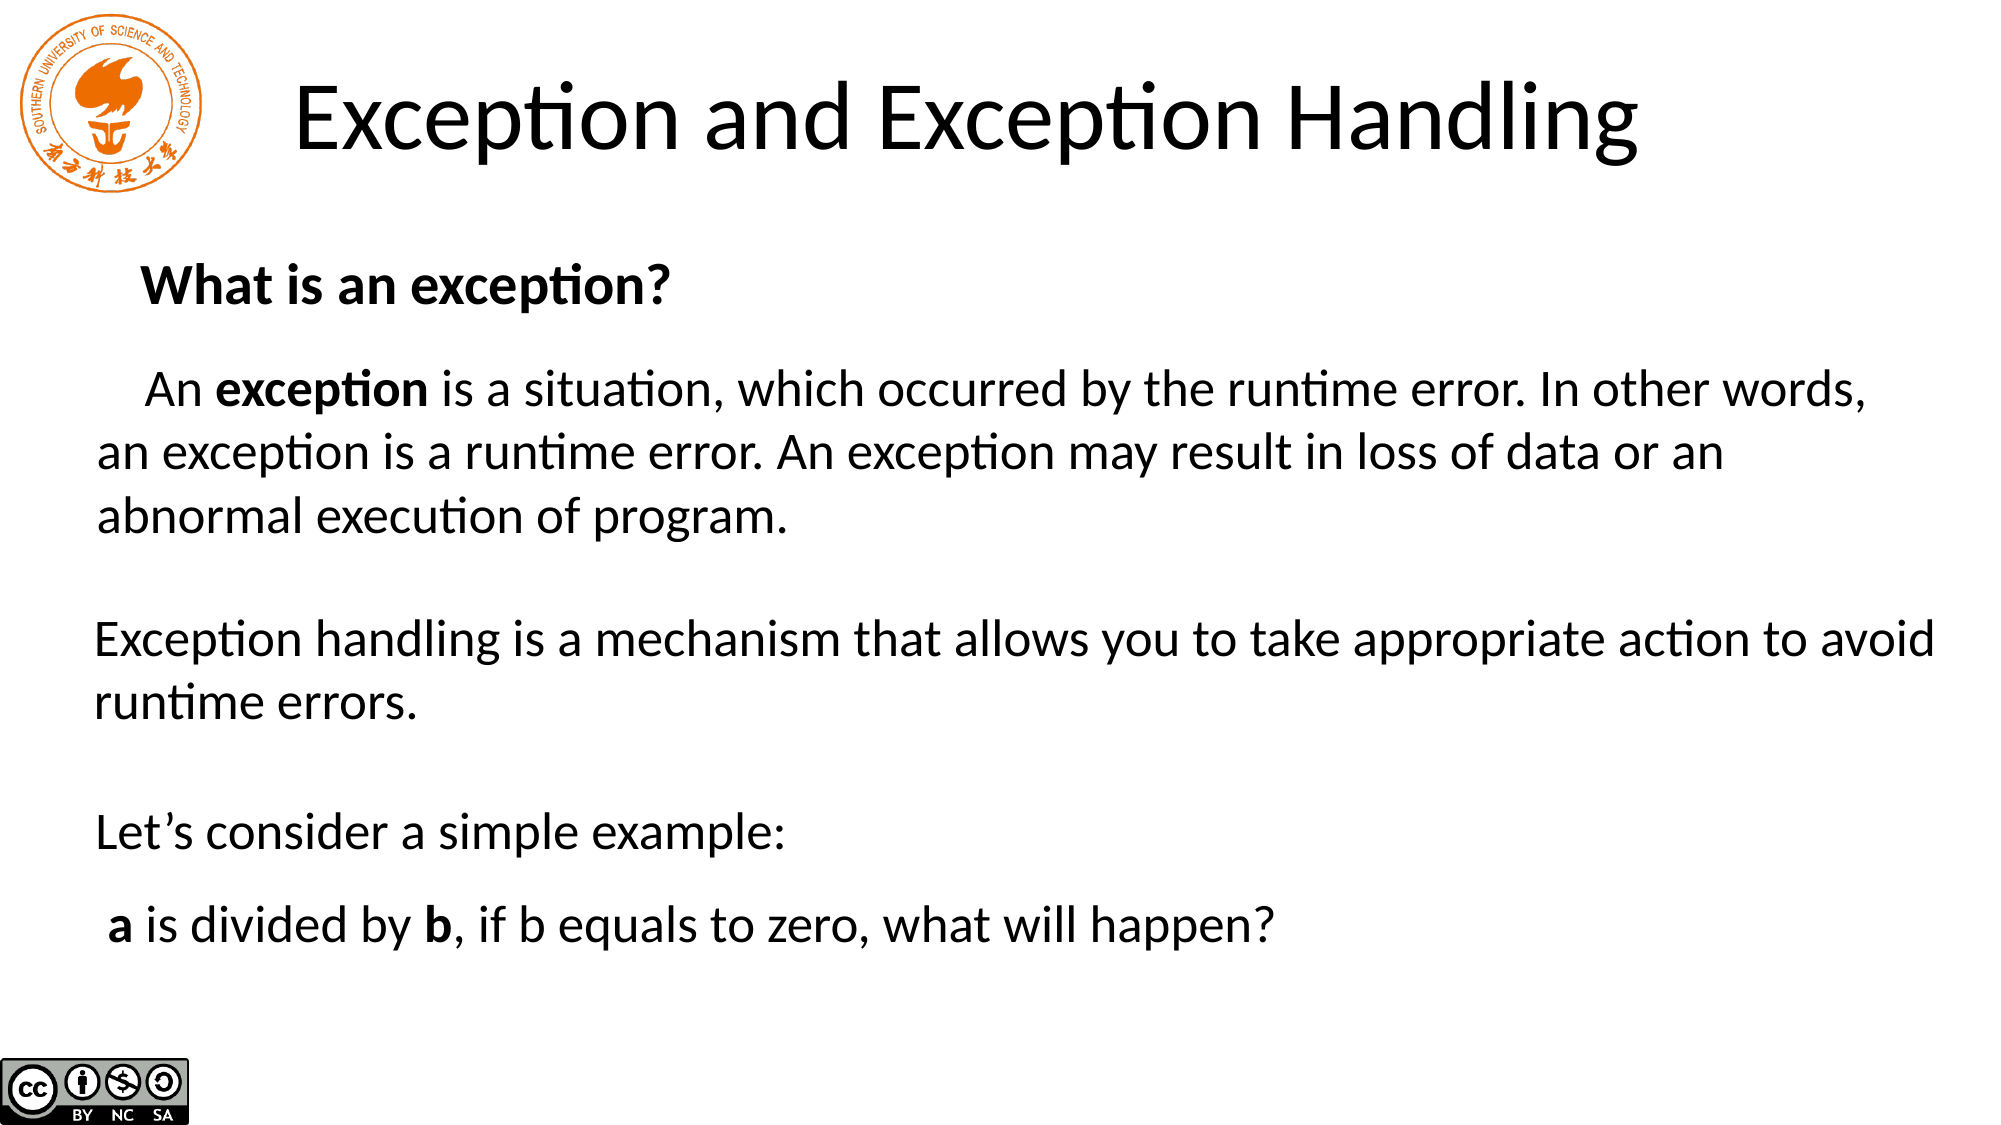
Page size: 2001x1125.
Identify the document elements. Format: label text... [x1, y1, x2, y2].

text_box Exception handling is a mechanism that allows you to take appropriate action to avoid runtime errors. [55, 594, 1984, 760]
text_box Let’s consider a simple example: a is divided by b, if b equals to zero, what will happen? [56, 787, 1869, 992]
list What is an exception? [91, 246, 985, 323]
picture [18, 11, 202, 194]
picture [0, 1058, 189, 1125]
title Exception and Exception Handling [256, 41, 1744, 195]
text_box An exception is a situation, which occurred by the runtime error. In other words, an exception is a runtime error. An exception may result in loss of data or an abnormal execution of program. [57, 344, 1944, 552]
